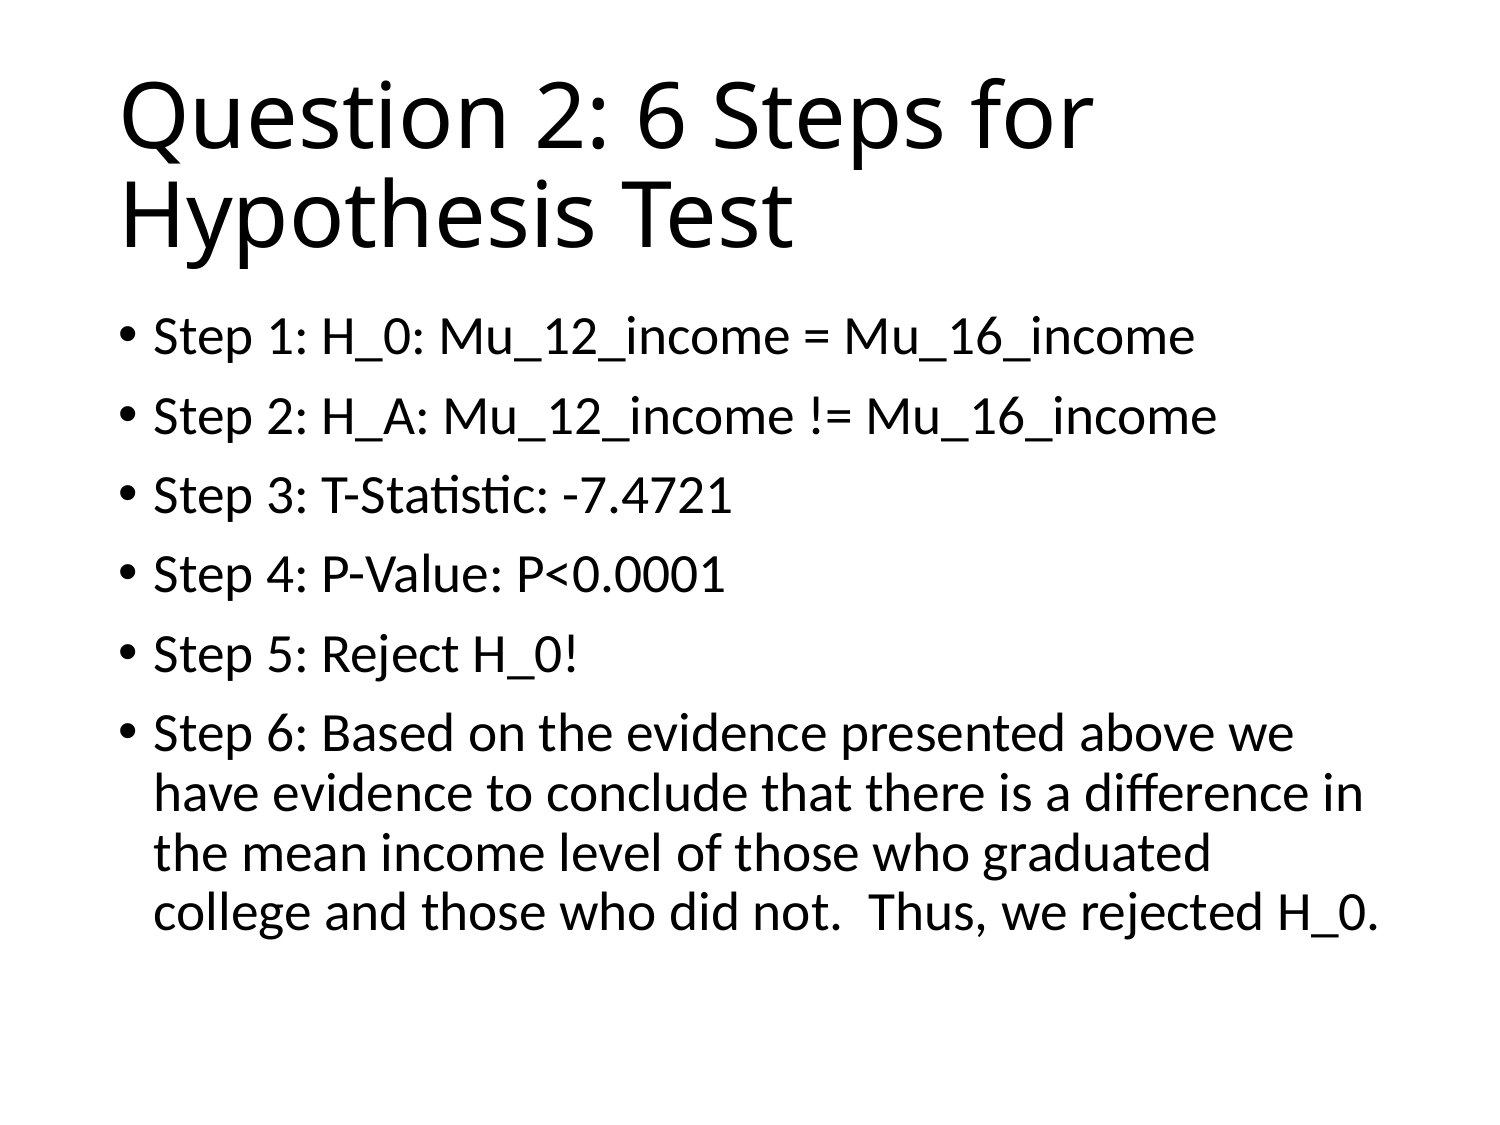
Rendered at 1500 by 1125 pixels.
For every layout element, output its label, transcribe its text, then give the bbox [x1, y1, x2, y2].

title Question 2: 6 Steps for Hypothesis Test [103, 59, 1397, 278]
list Step 1: H_0: Mu_12_income = Mu_16_income Step 2: H_A: Mu_12_income != Mu_16_income Step 3: T-Statistic: -7.4721 Step 4: P-Value: P<0.0001 Step 5: Reject H_0! Step 6: Based on the evidence presented above we have evidence to conclude that there is a difference in the mean income level of those who graduated college and those who did not. Thus, we rejected H_0. [103, 299, 1397, 1014]
